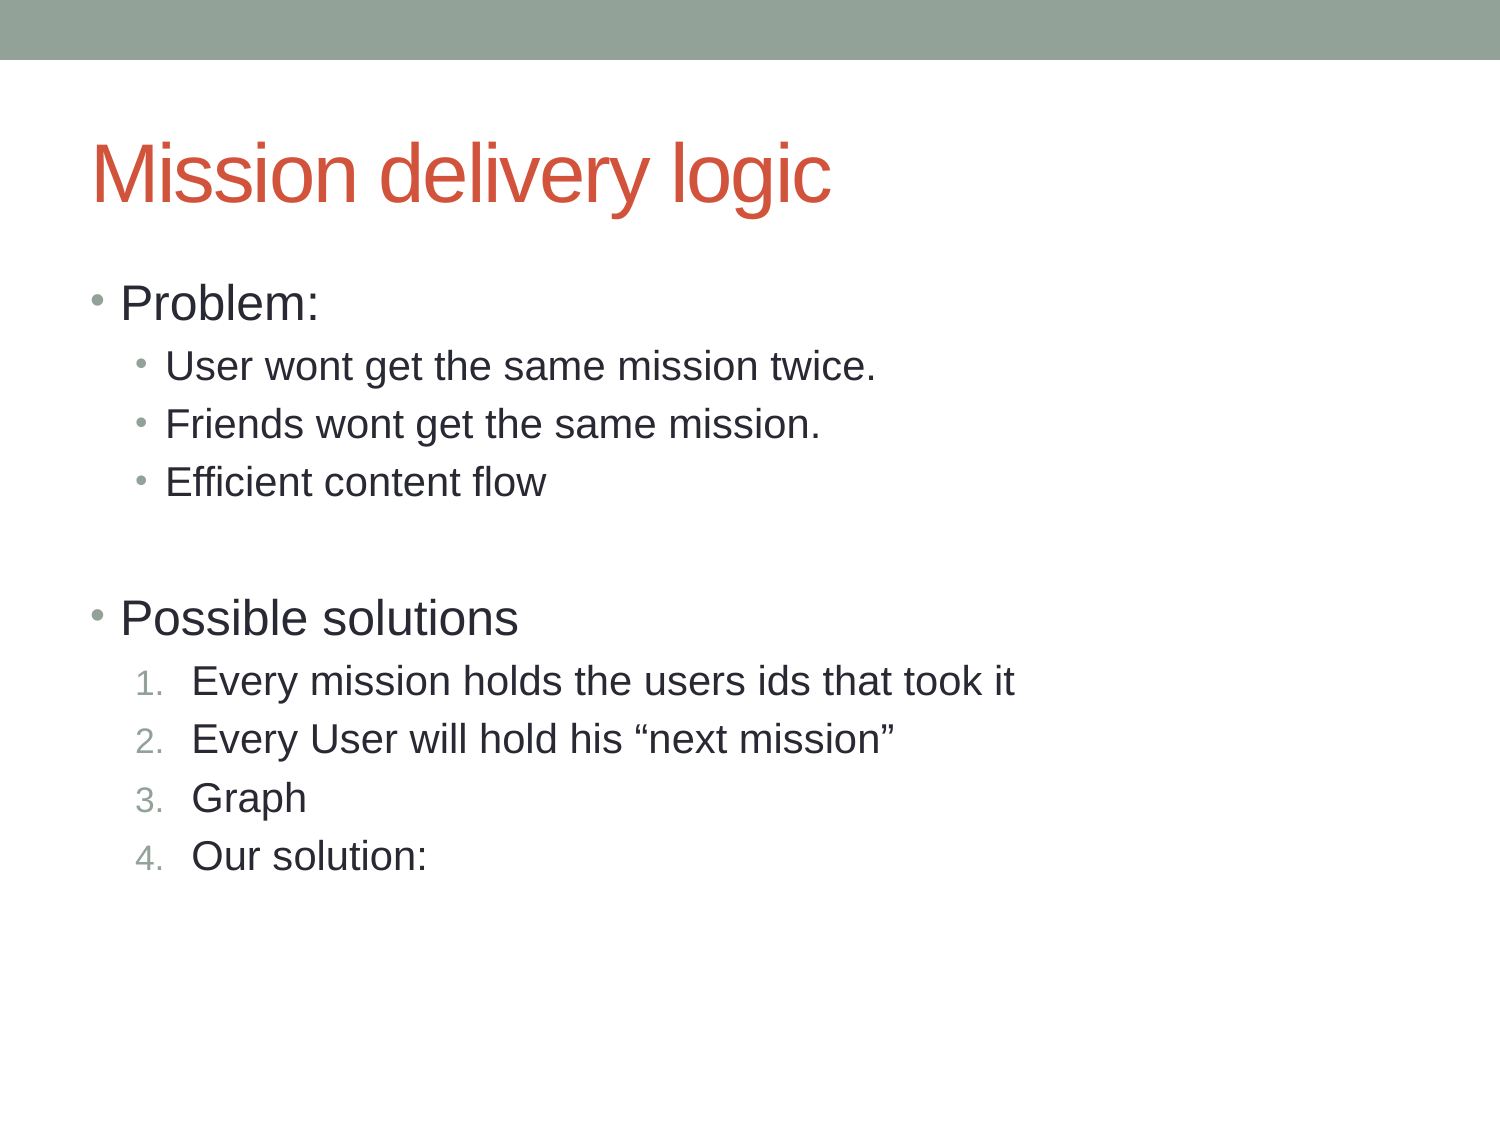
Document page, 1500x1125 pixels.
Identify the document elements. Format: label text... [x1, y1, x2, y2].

list Problem: User wont get the same mission twice. Friends wont get the same mission. Efficient content flow Possible solutions Every mission holds the users ids that took it Every User will hold his “next mission” Graph Our solution: [75, 262, 1425, 1063]
title Mission delivery logic [75, 87, 1425, 250]
